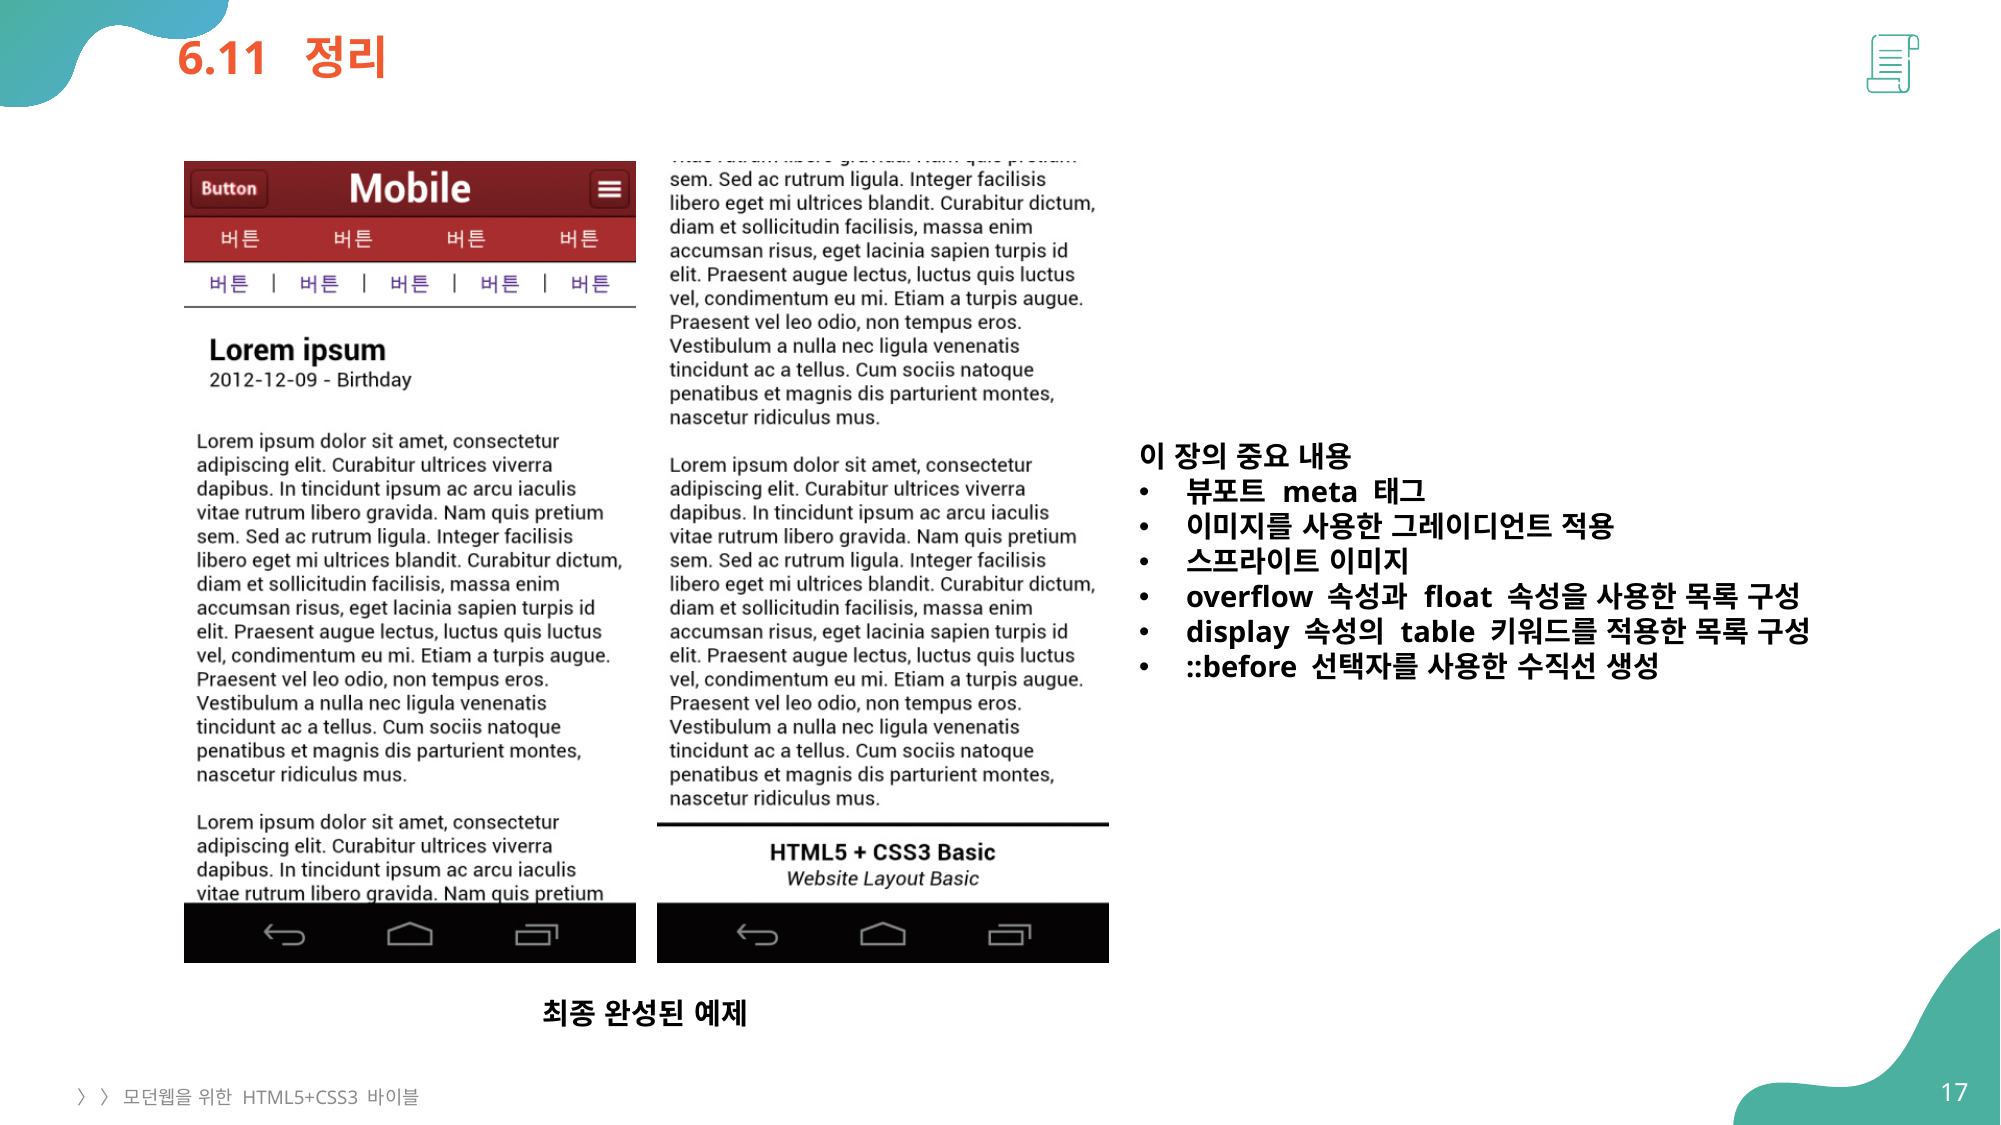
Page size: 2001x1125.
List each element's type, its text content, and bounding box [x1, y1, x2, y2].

picture [657, 161, 1109, 963]
slide_number 17 [1917, 1063, 1984, 1124]
title 6.11 정리 [162, 27, 2000, 93]
footer 〉 〉 모던웹을 위한 HTML5+CSS3 바이블 [63, 1085, 738, 1109]
picture [184, 161, 636, 963]
text_box 최종 완성된 예제 [527, 987, 764, 1038]
text_box 이 장의 중요 내용 뷰포트 meta 태그 이미지를 사용한 그레이디언트 적용 스프라이트 이미지 overflow 속성과 float 속성을 사용한 목록 구성 display 속성의 table 키워드를 적용한 목록 구성 ::before 선택자를 사용한 수직선 생성 [1124, 431, 1827, 691]
